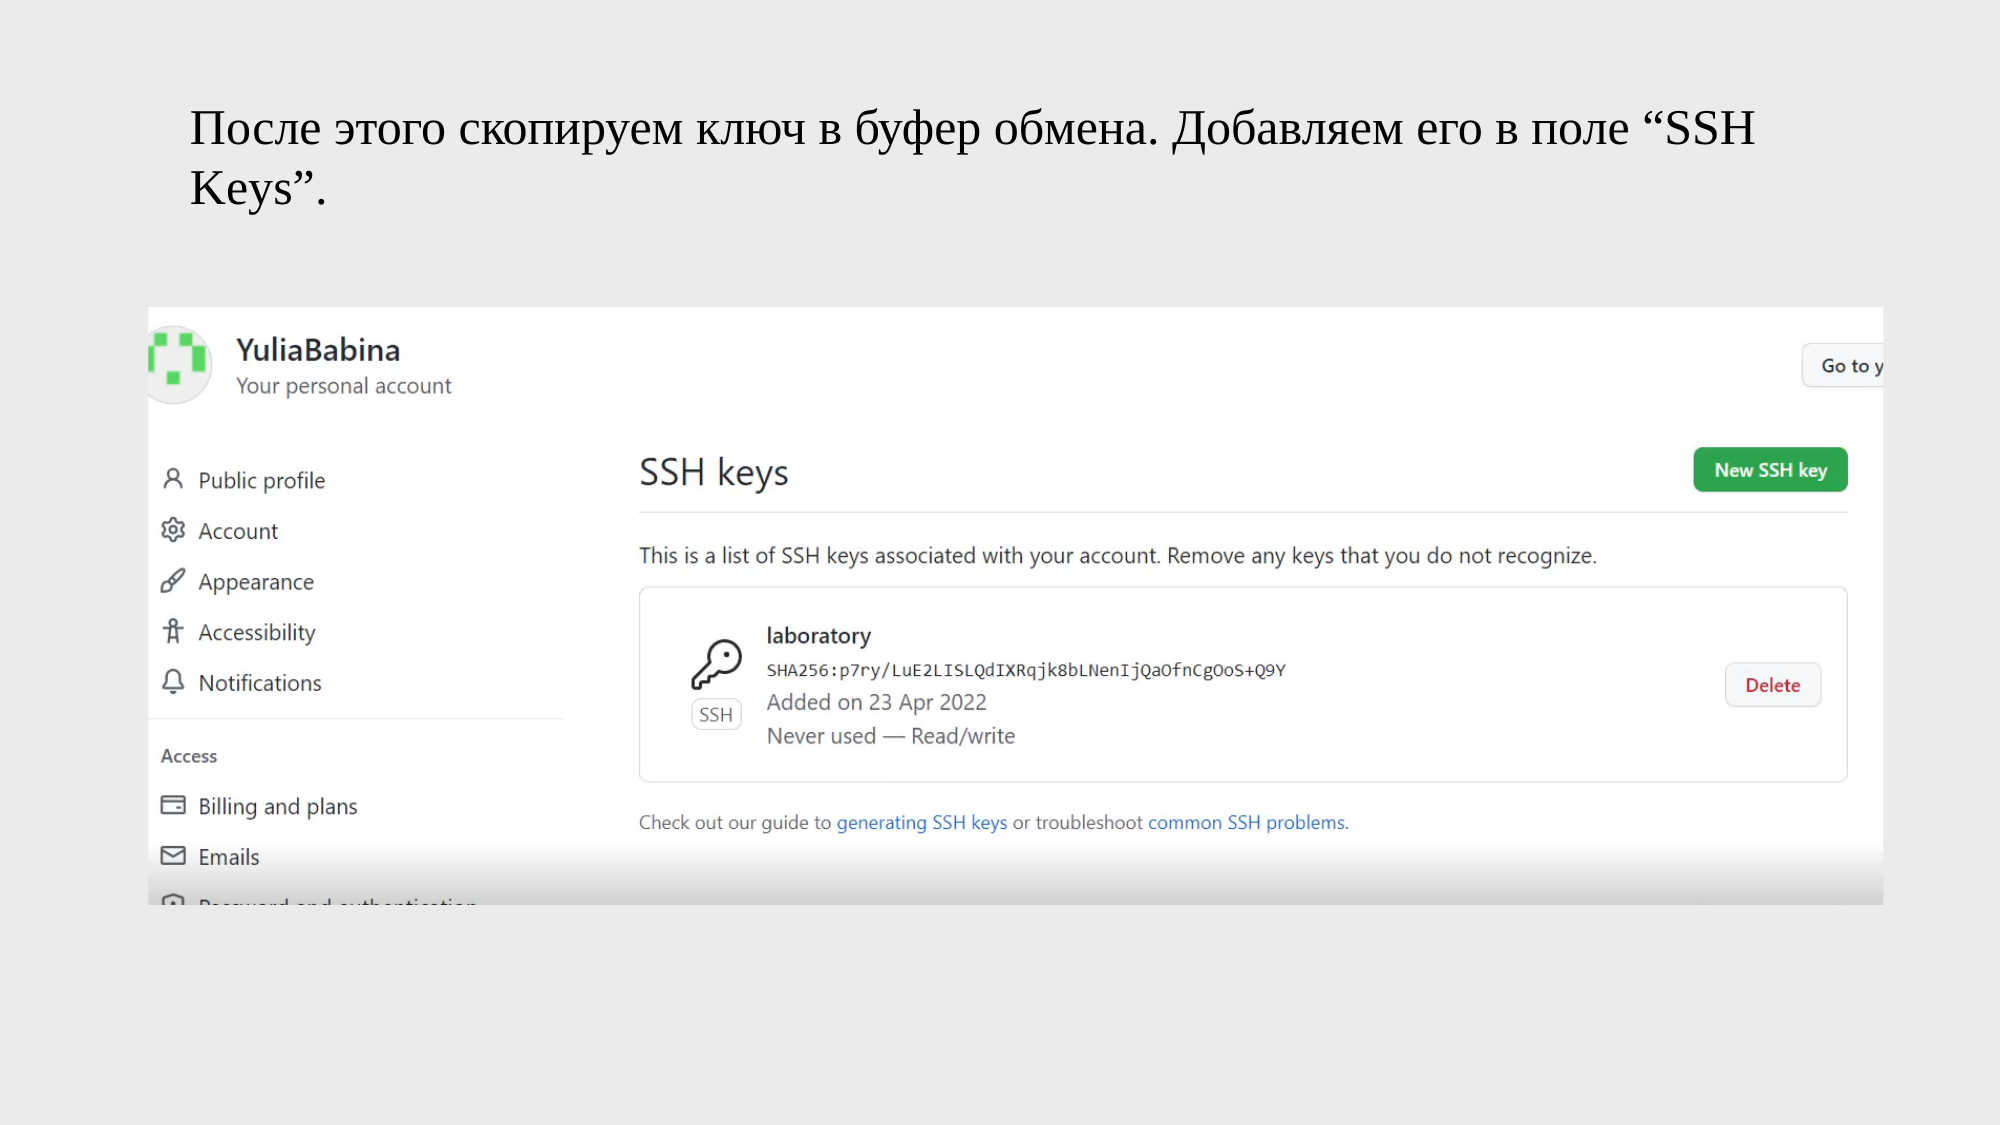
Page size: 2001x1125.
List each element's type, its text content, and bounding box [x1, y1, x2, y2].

picture [148, 307, 1884, 905]
text_box После этого скопируем ключ в буфер обмена. Добавляем его в поле “SSH Keys”. [174, 86, 1884, 222]
